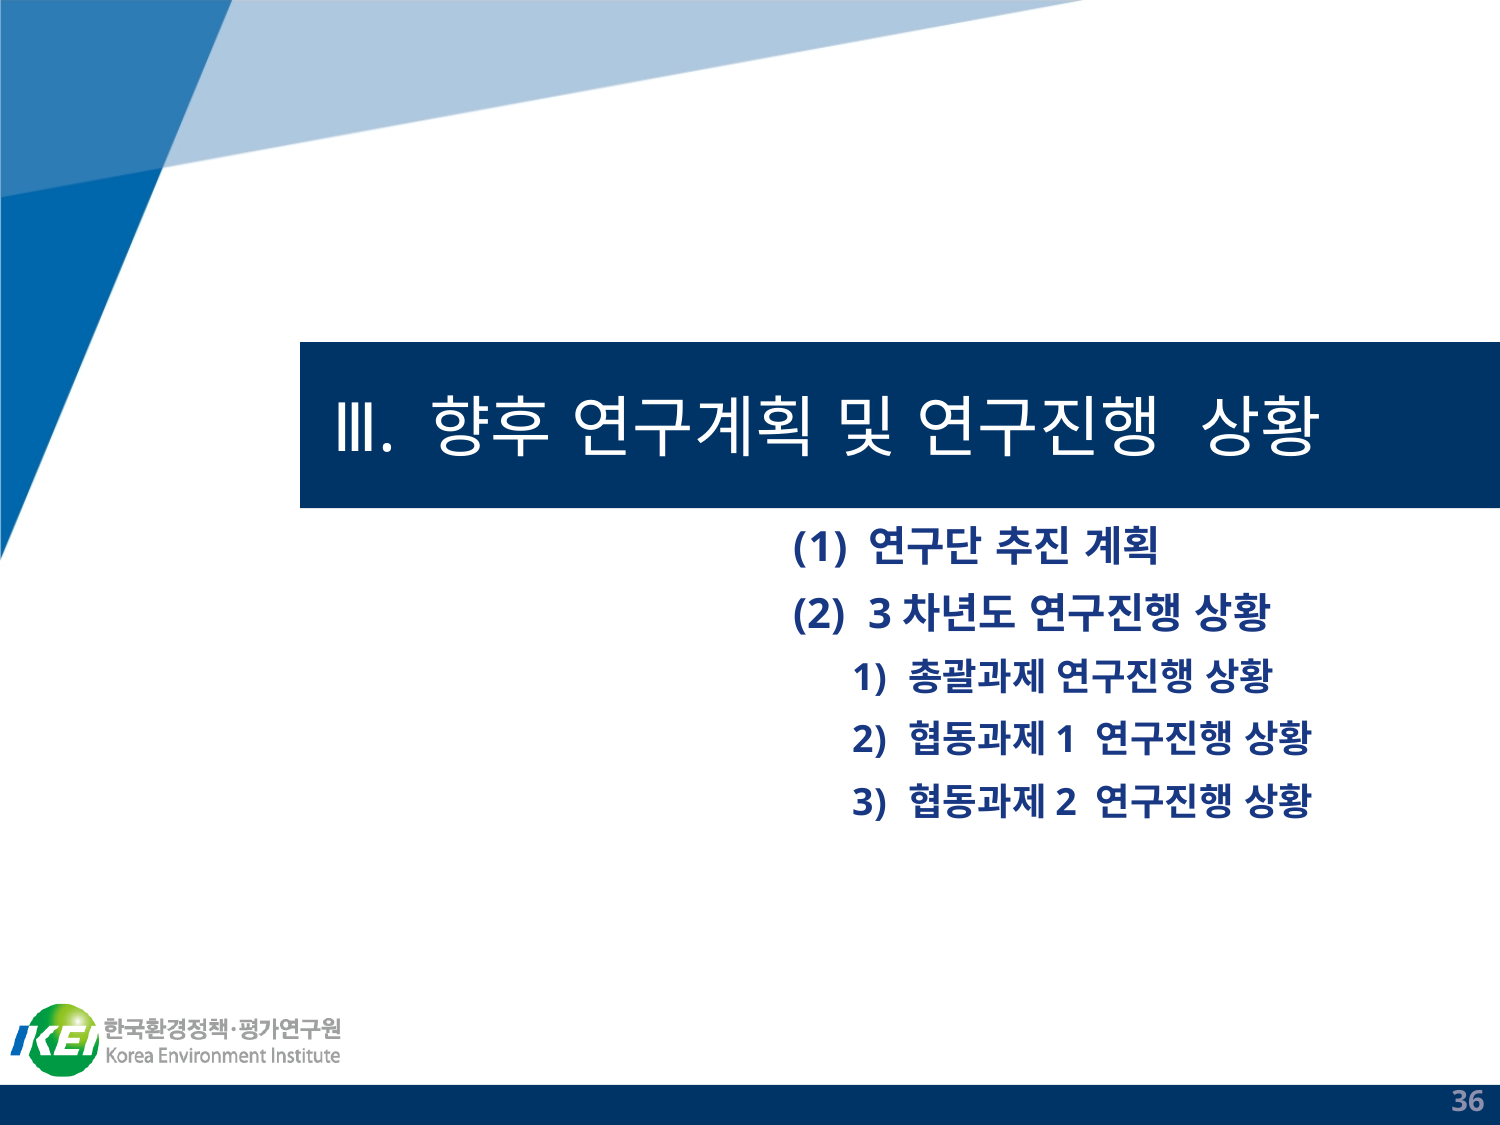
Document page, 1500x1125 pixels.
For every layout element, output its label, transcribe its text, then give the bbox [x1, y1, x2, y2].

title Ⅲ. 향후 연구계획 및 연구진행 상황 [299, 341, 1500, 509]
picture [0, 996, 350, 1082]
picture [0, 0, 1135, 637]
slide_number 36 [1149, 1079, 1500, 1125]
list 연구단 추진 계획 3차년도 연구진행 상황 총괄과제 연구진행 상황 협동과제1 연구진행 상황 협동과제2 연구진행 상황 [777, 512, 1500, 998]
